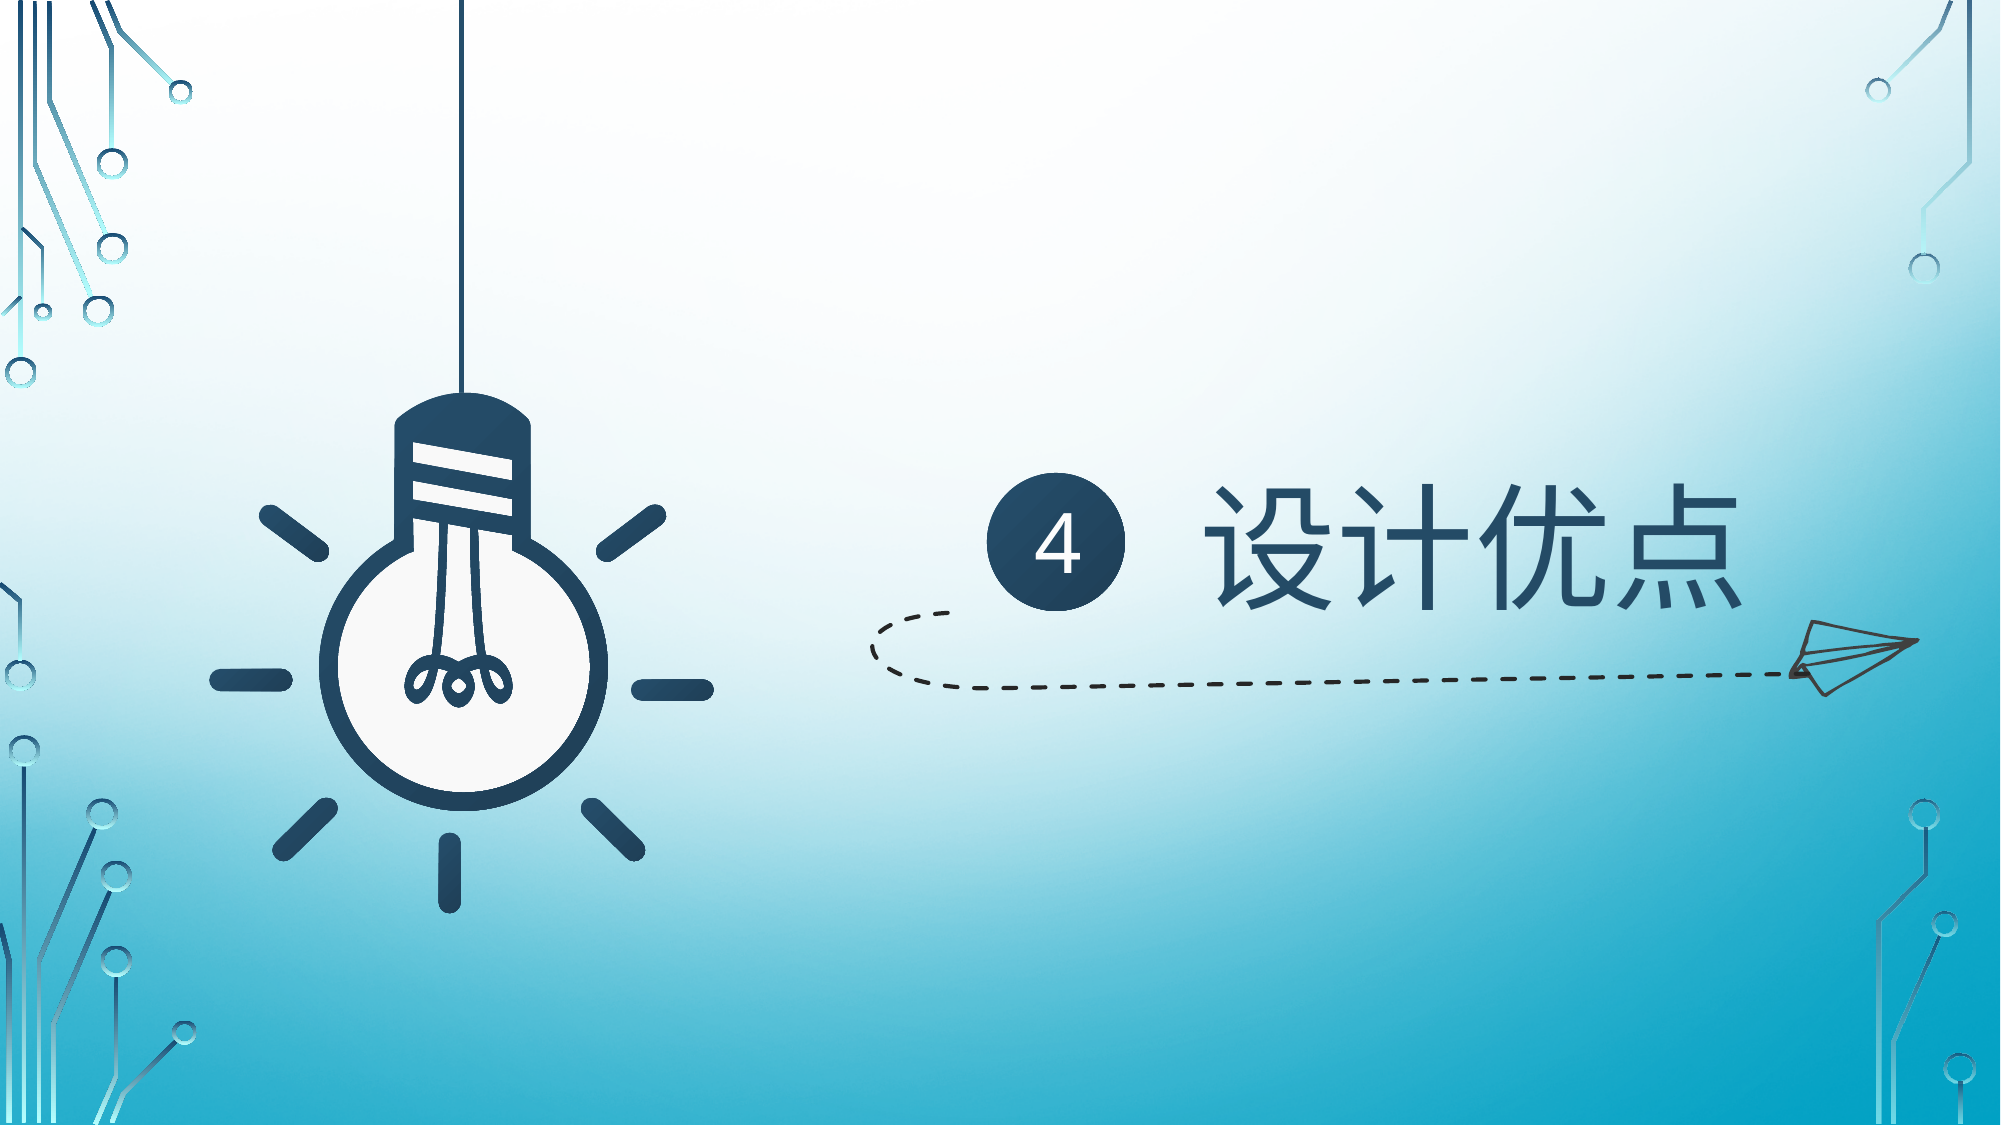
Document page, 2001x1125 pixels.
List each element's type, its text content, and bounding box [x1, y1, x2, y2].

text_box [986, 472, 1126, 612]
text_box 设计优点 [1184, 454, 1818, 635]
text_box [871, 611, 1818, 690]
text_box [209, 0, 714, 914]
text_box [1788, 620, 1920, 698]
